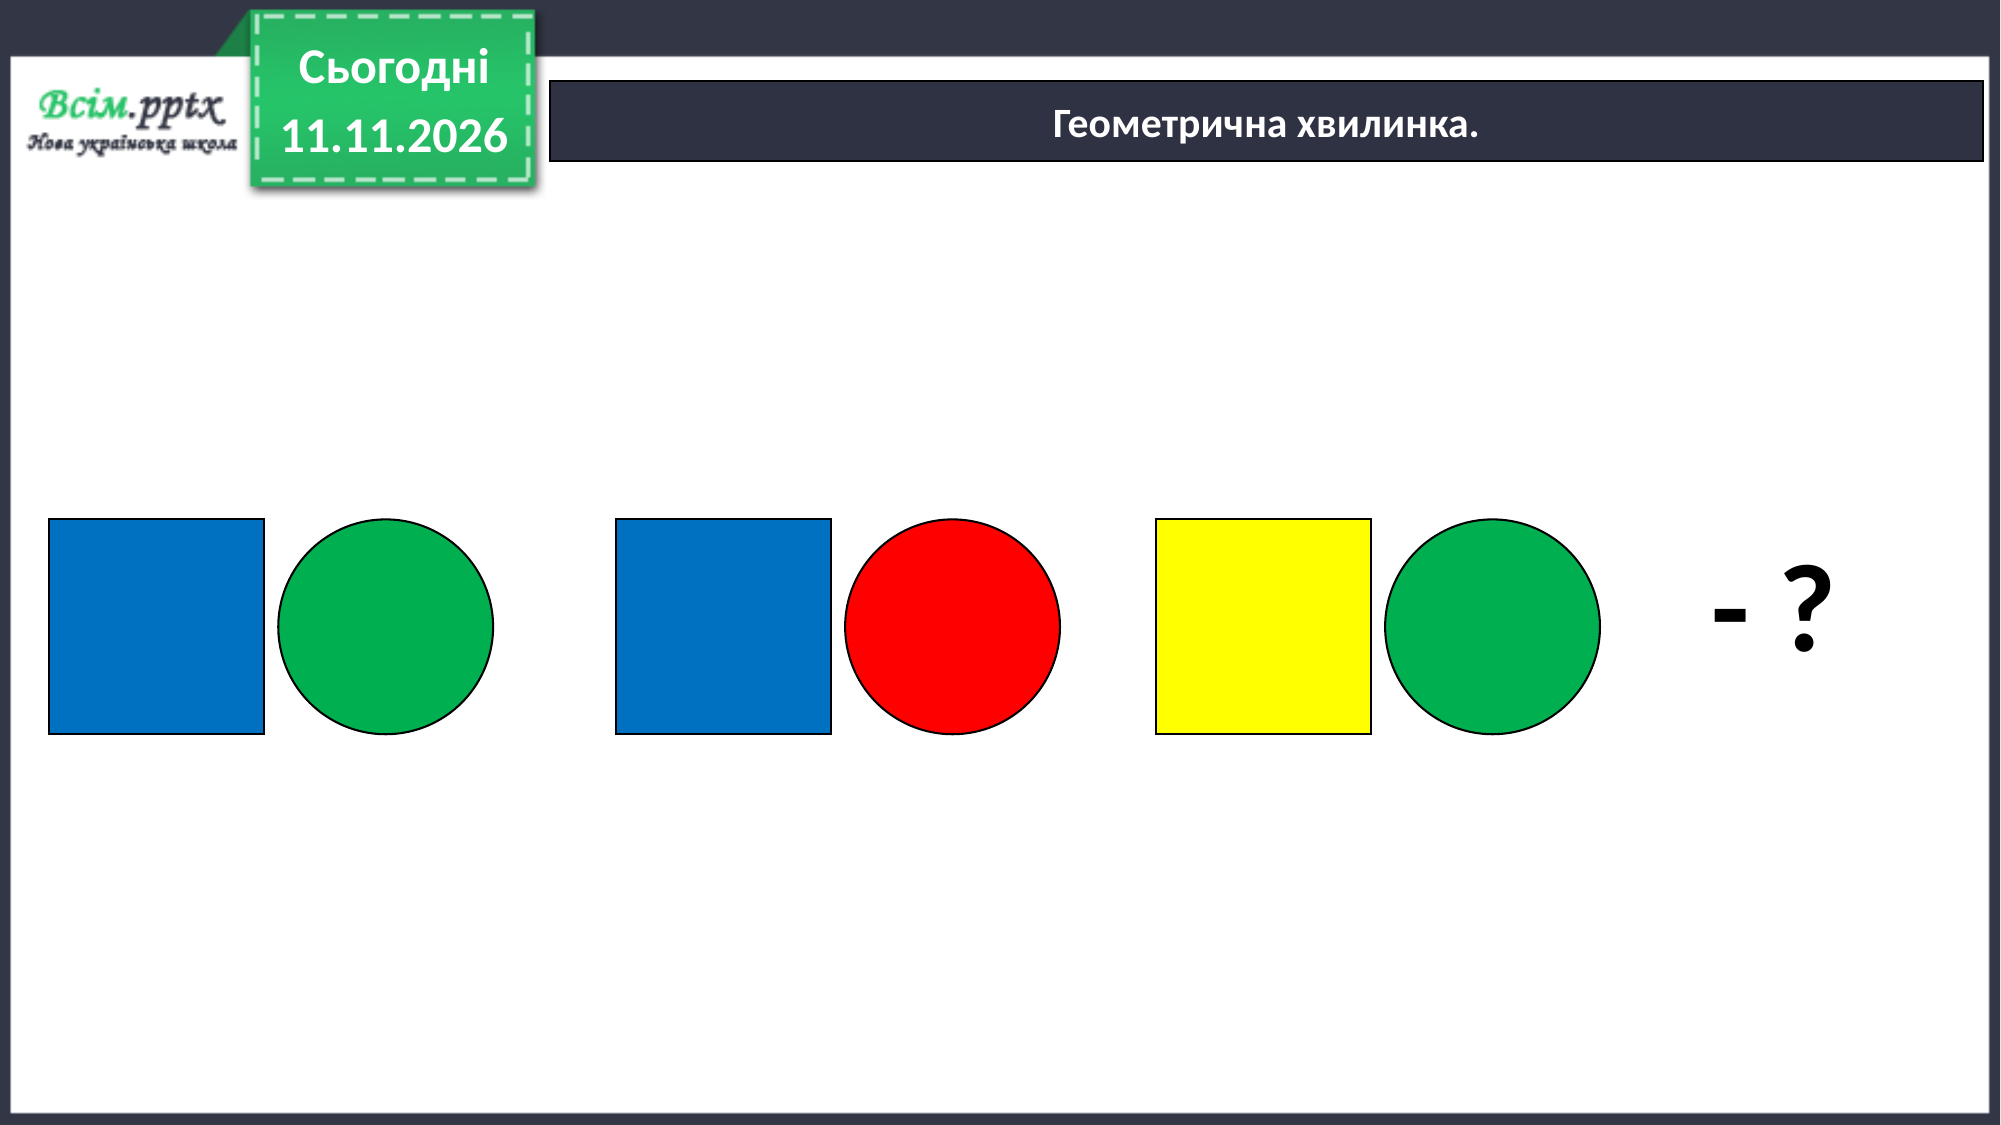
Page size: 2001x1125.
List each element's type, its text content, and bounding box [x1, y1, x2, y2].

text_box Сьогодні [284, 26, 535, 101]
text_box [49, 519, 2000, 735]
picture [0, 0, 2001, 1125]
text_box Геометрична хвилинка. [549, 80, 1984, 162]
text_box 13.04.2022 [263, 101, 524, 164]
